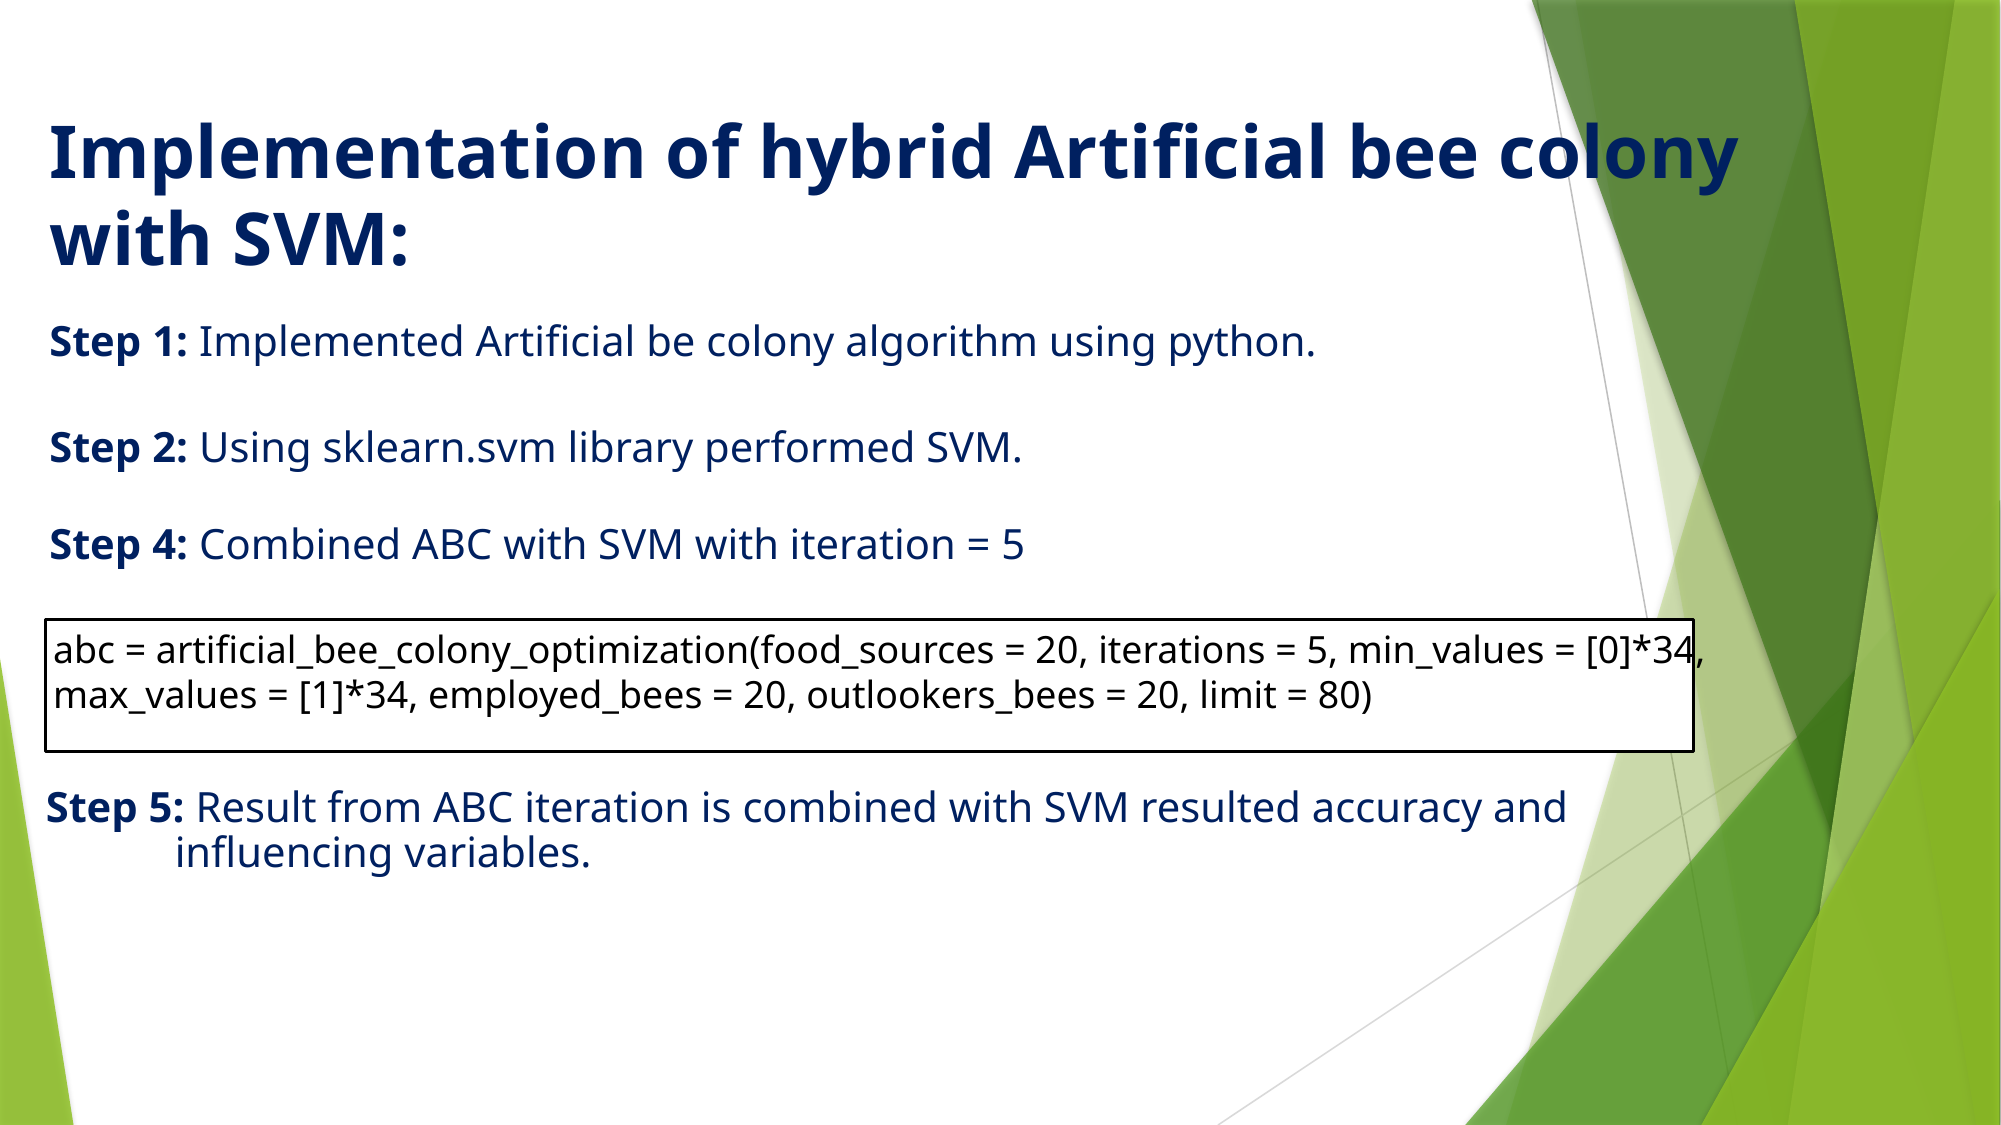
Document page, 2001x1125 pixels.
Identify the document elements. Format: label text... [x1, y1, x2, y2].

title Implementation of hybrid Artificial bee colony with SVM: [49, 105, 1913, 294]
text_box Step 2: Using sklearn.svm library performed SVM. [49, 426, 1913, 472]
text_box Step 4: Combined ABC with SVM with iteration = 5 [49, 523, 1913, 569]
text_box Step 1: Implemented Artificial be colony algorithm using python. [49, 320, 1913, 366]
text_box Step 5: Result from ABC iteration is combined with SVM resulted accuracy and influencing variables. [45, 786, 1910, 878]
text_box abc = artificial_bee_colony_optimization(food_sources = 20, iterations = 5, min_values = [0]*34, max_values = [1]*34, employed_bees = 20, outlookers_bees = 20, limit = 80) [38, 619, 1732, 769]
